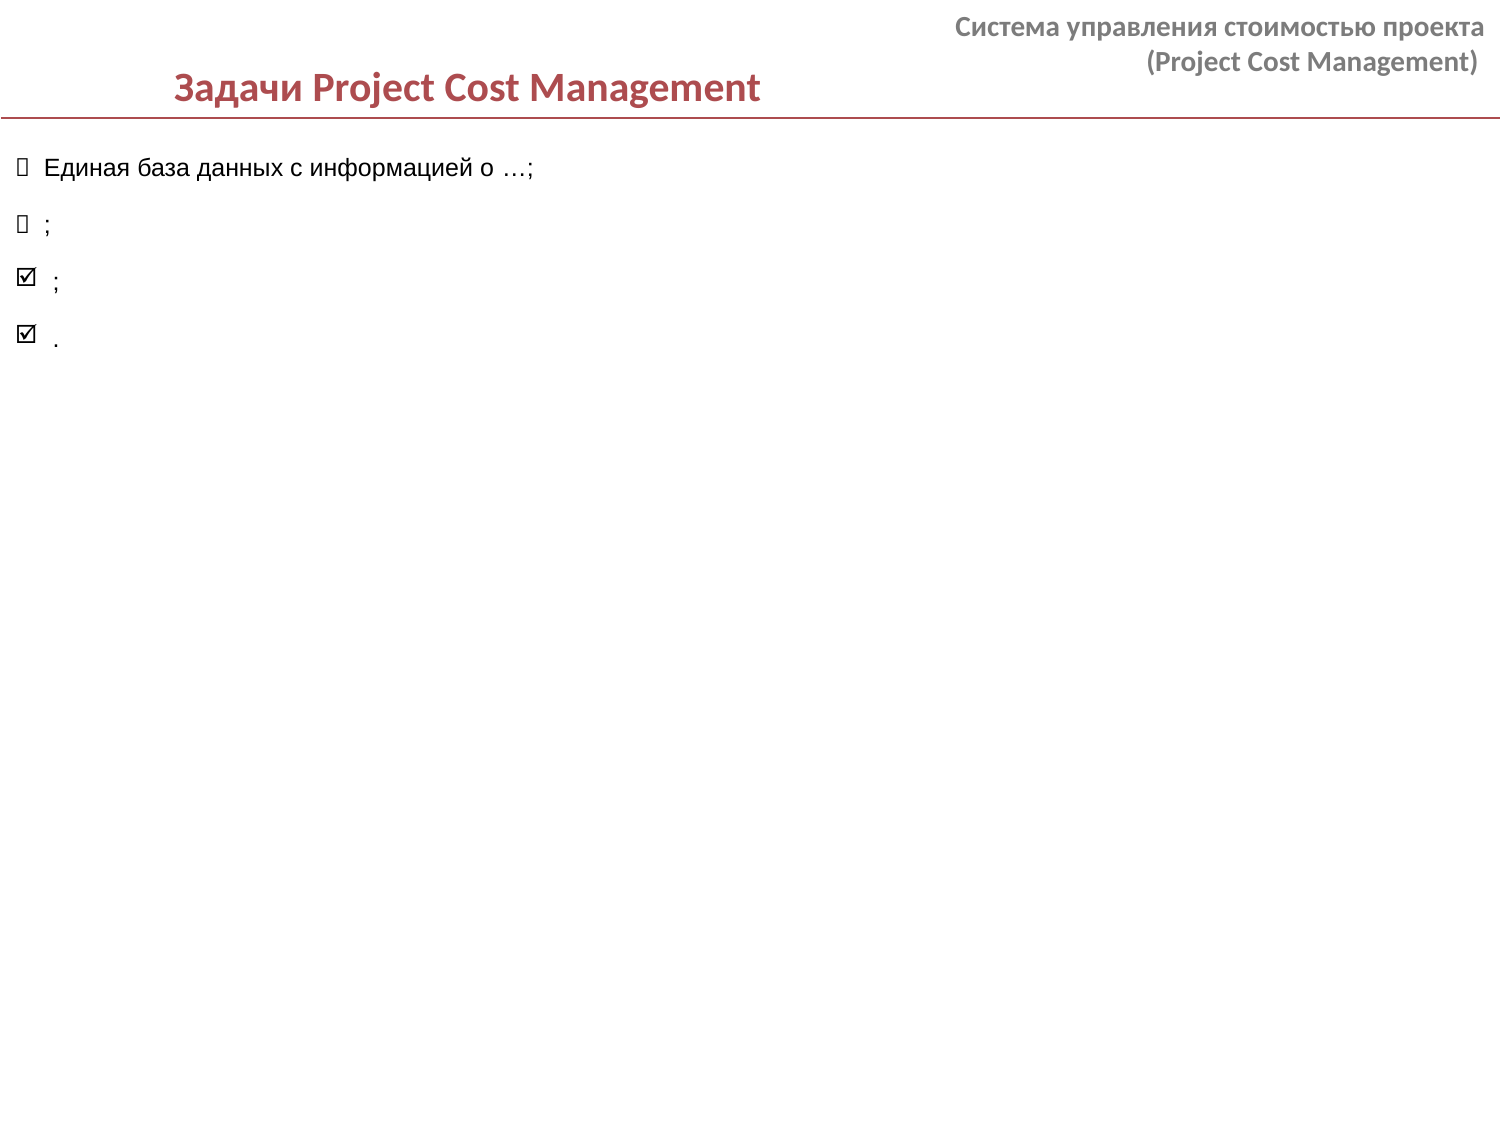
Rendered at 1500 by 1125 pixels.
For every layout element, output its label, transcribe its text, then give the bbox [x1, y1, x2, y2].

text_box Задачи Project Cost Management [0, 0, 935, 117]
subtitle  Единая база данных с информацией о …;  ; ; . [0, 147, 1499, 1034]
text_box Система управления стоимостью проекта (Project Cost Management) [935, 0, 1500, 85]
